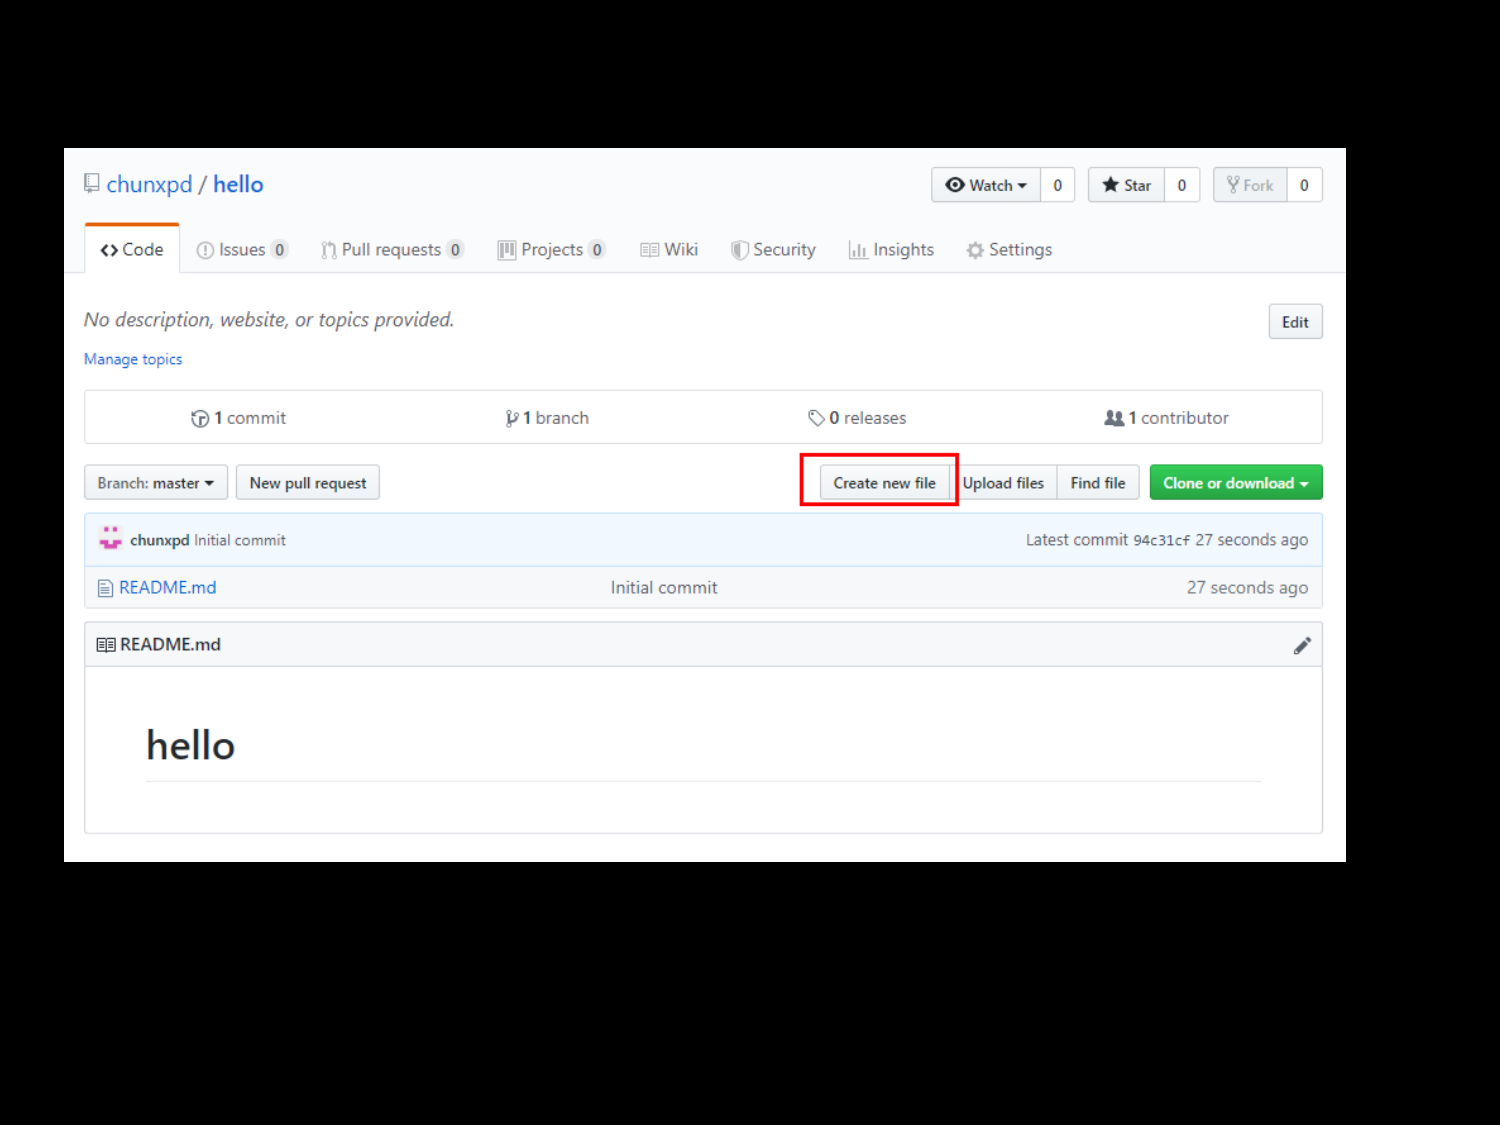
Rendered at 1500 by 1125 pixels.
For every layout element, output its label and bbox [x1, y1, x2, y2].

picture [64, 148, 1346, 862]
